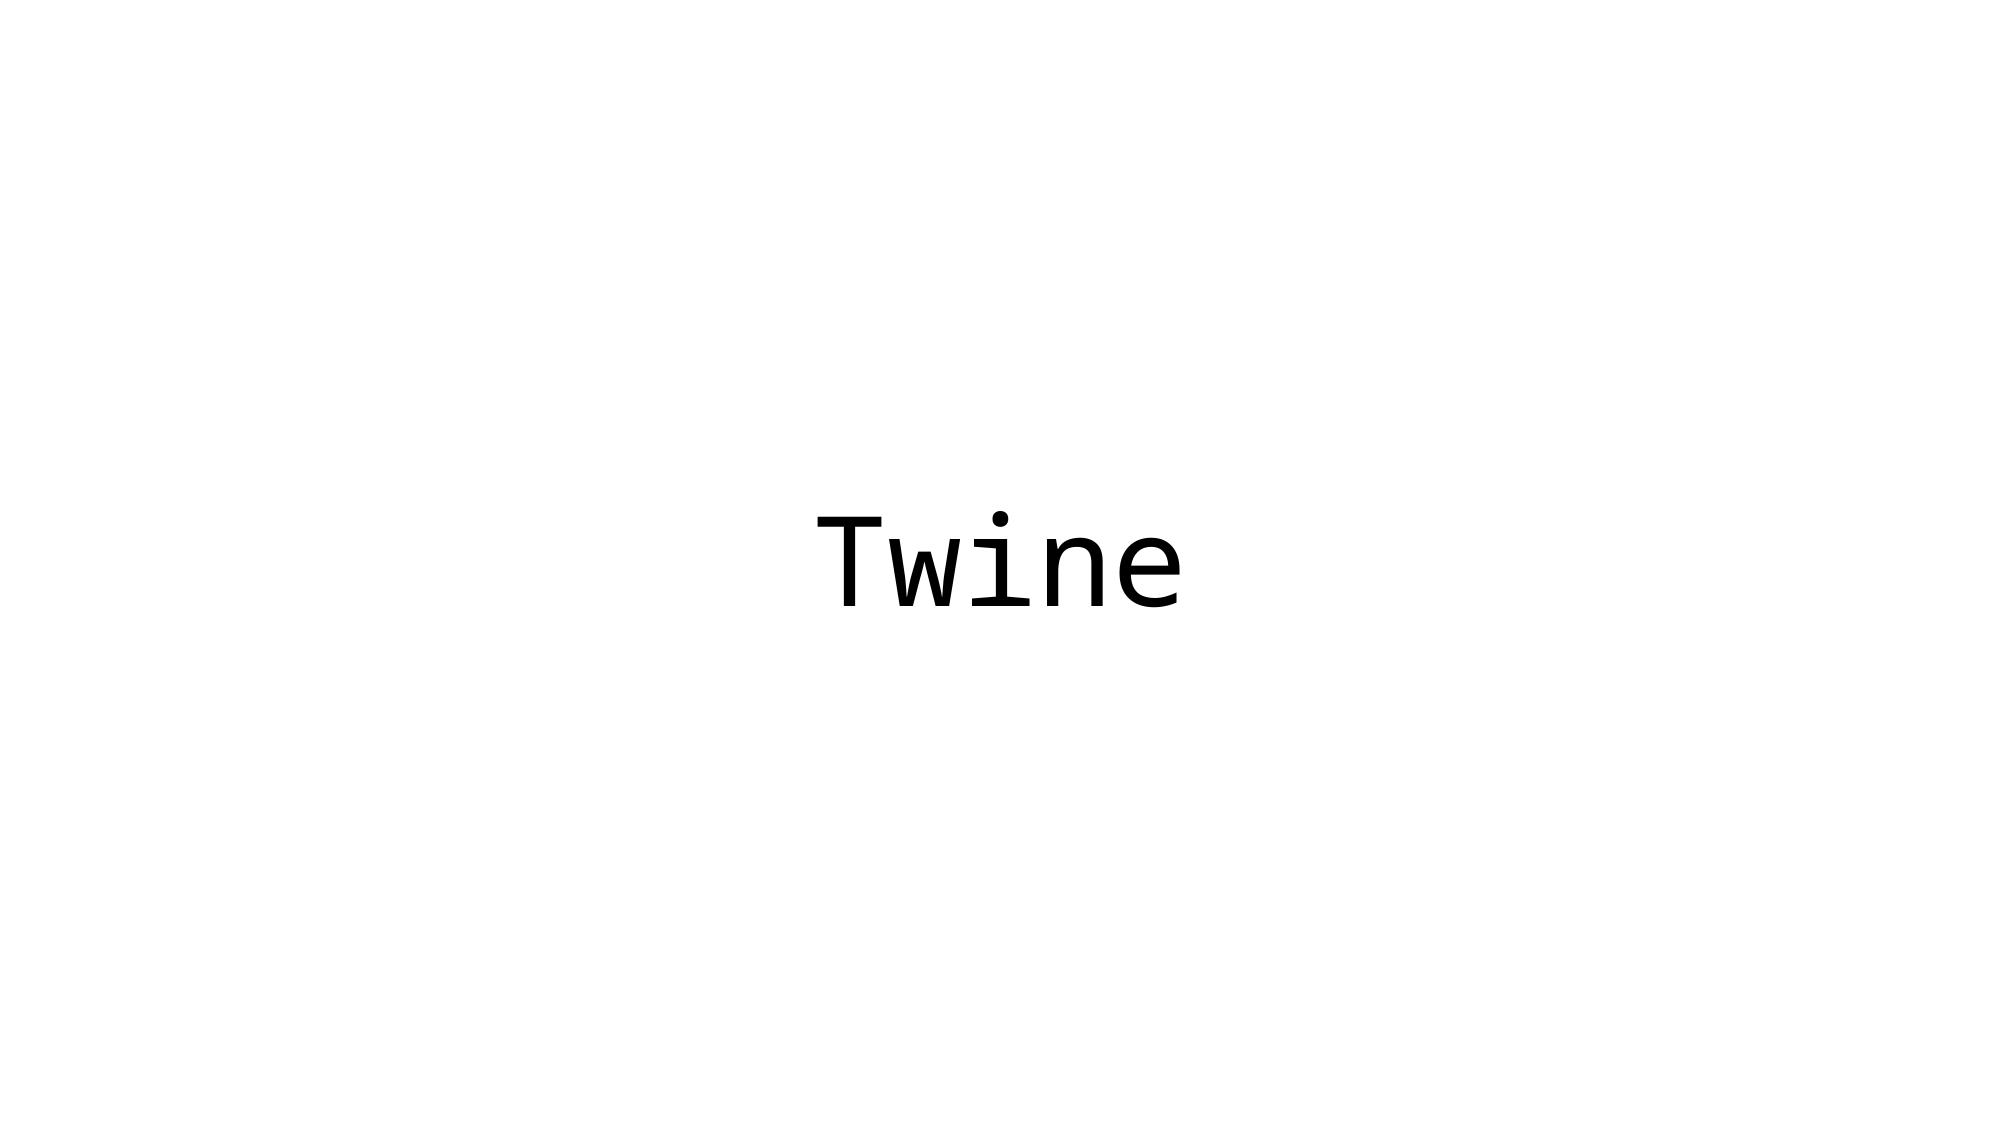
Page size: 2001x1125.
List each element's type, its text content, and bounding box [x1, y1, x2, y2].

title Twine [249, 484, 1750, 641]
